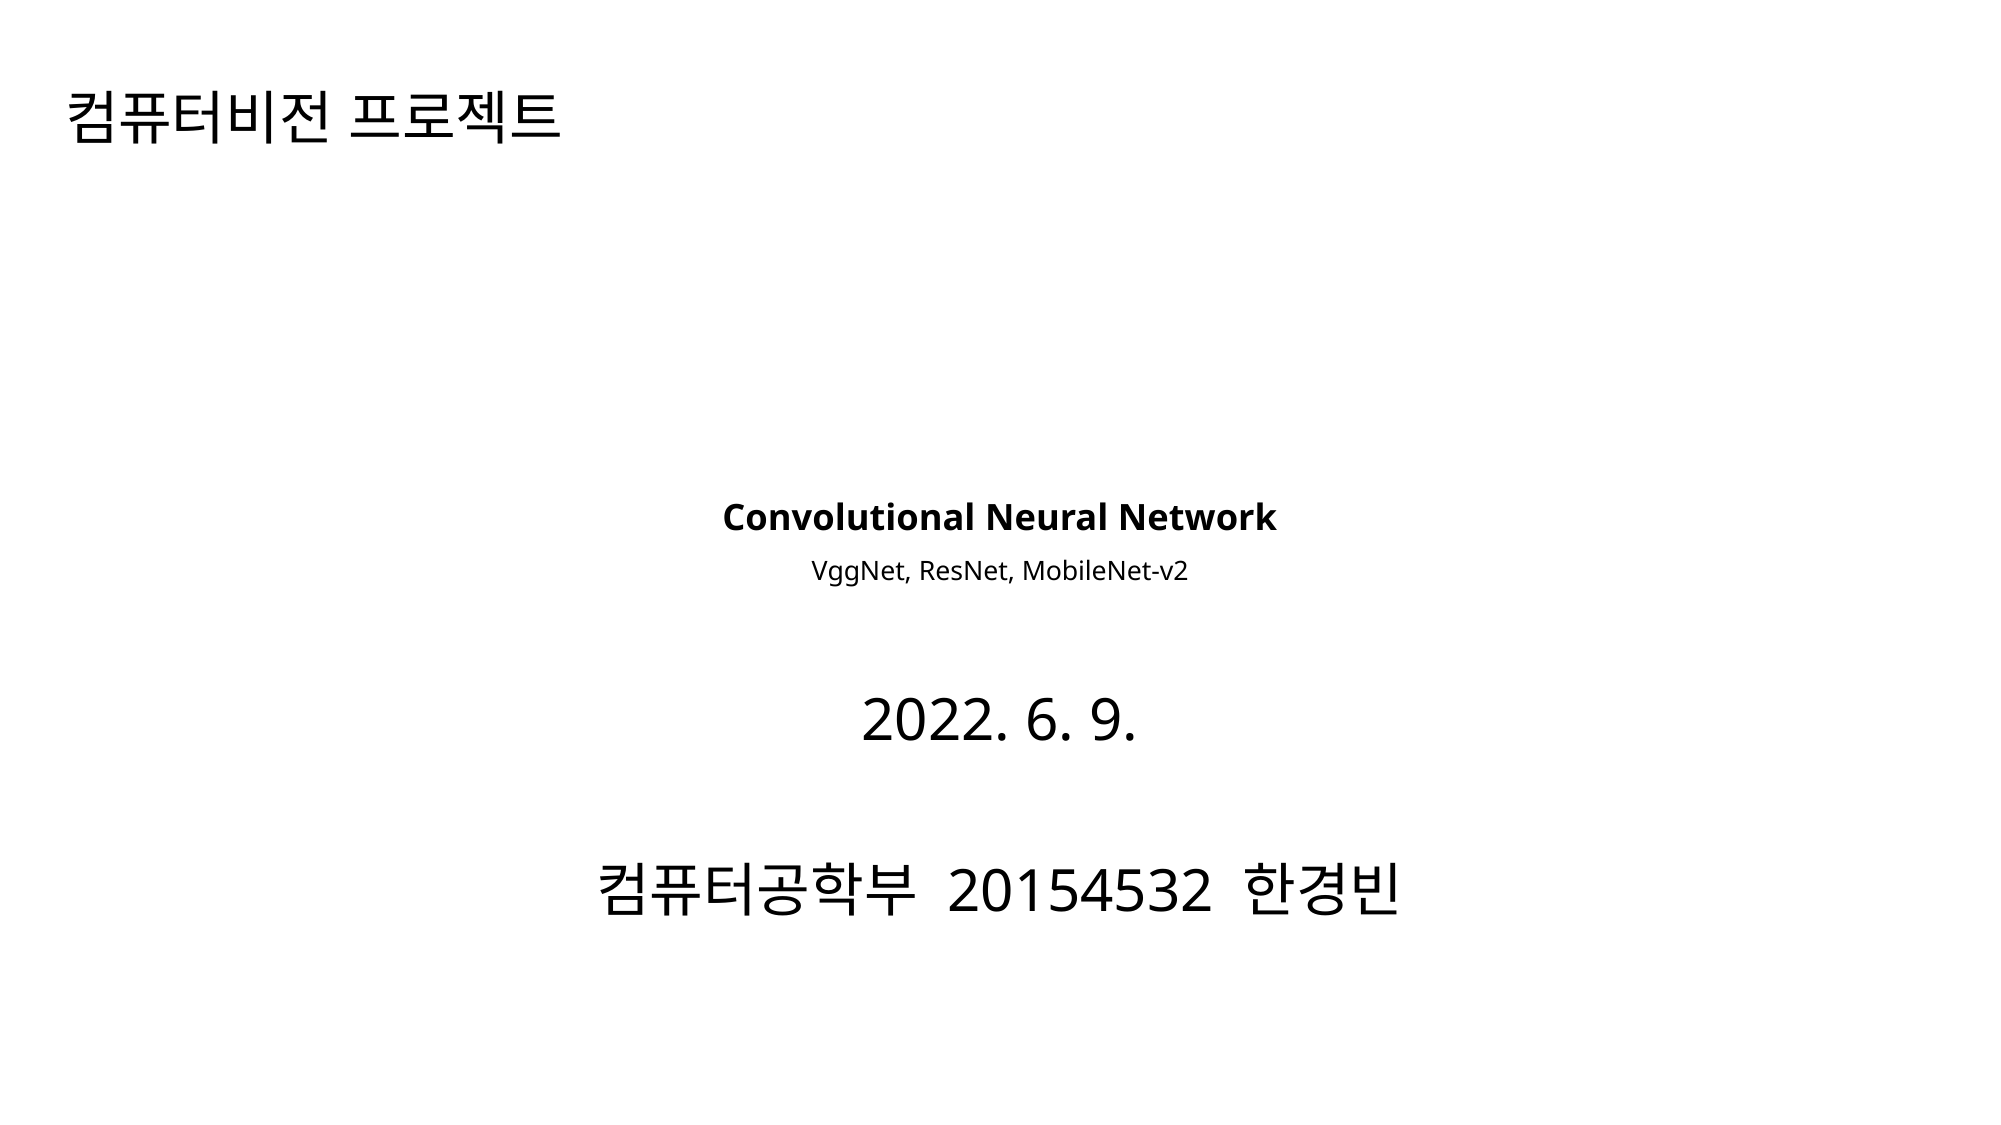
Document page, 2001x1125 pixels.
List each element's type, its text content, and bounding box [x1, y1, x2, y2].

title Convolutional Neural Network VggNet, ResNet, MobileNet-v2 [93, 201, 1907, 594]
text_box 2022. 6. 9. [527, 682, 1473, 796]
subtitle 컴퓨터공학부 20154532 한경빈 [527, 853, 1473, 967]
text_box 컴퓨터비전 프로젝트 [49, 81, 624, 287]
